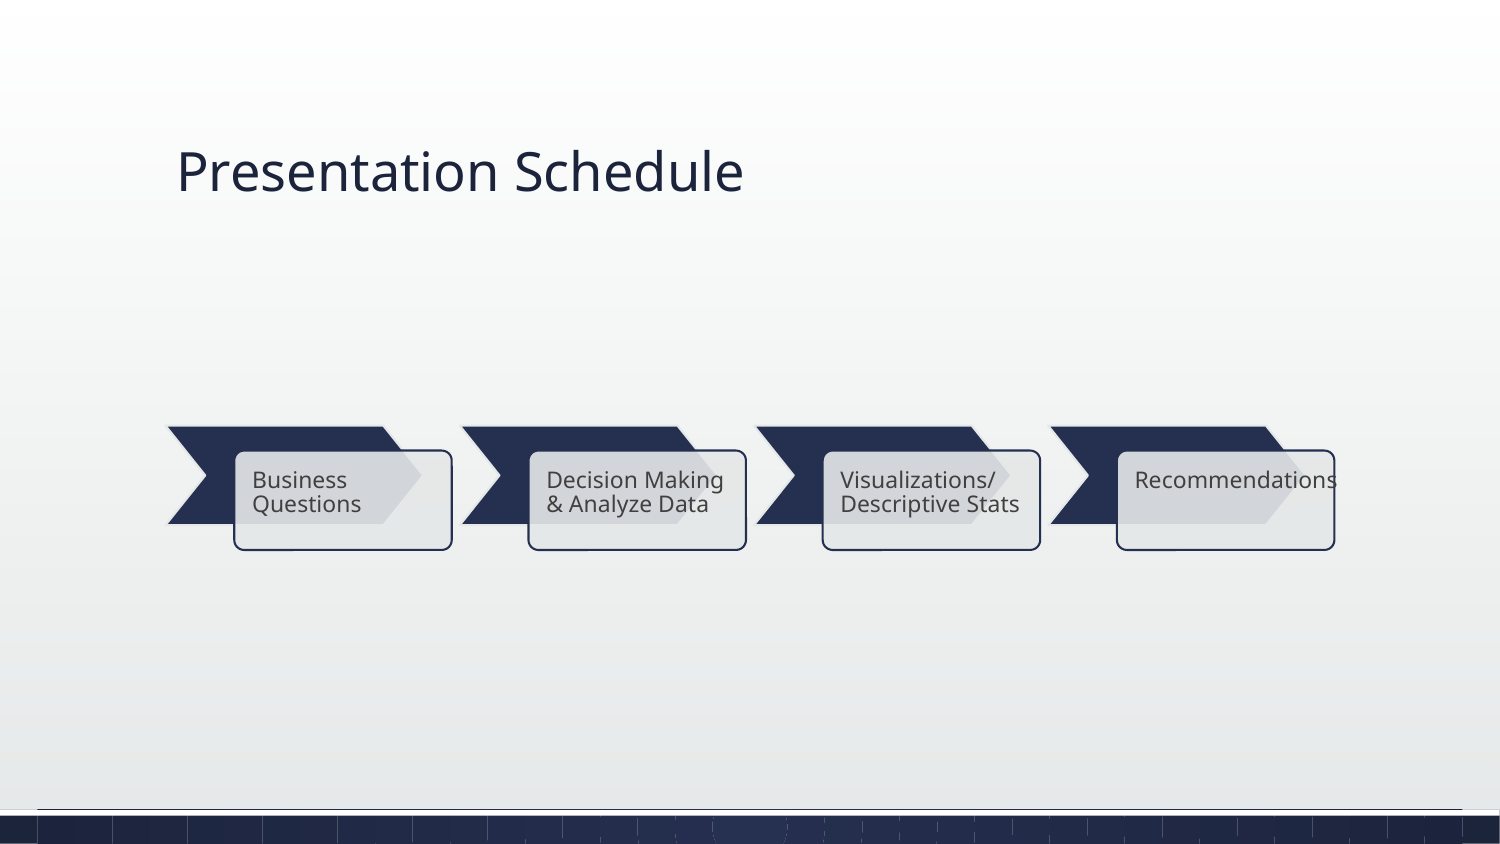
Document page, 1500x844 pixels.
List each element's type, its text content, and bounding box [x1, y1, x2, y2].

title Presentation Schedule [165, 57, 1335, 210]
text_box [165, 425, 1355, 551]
